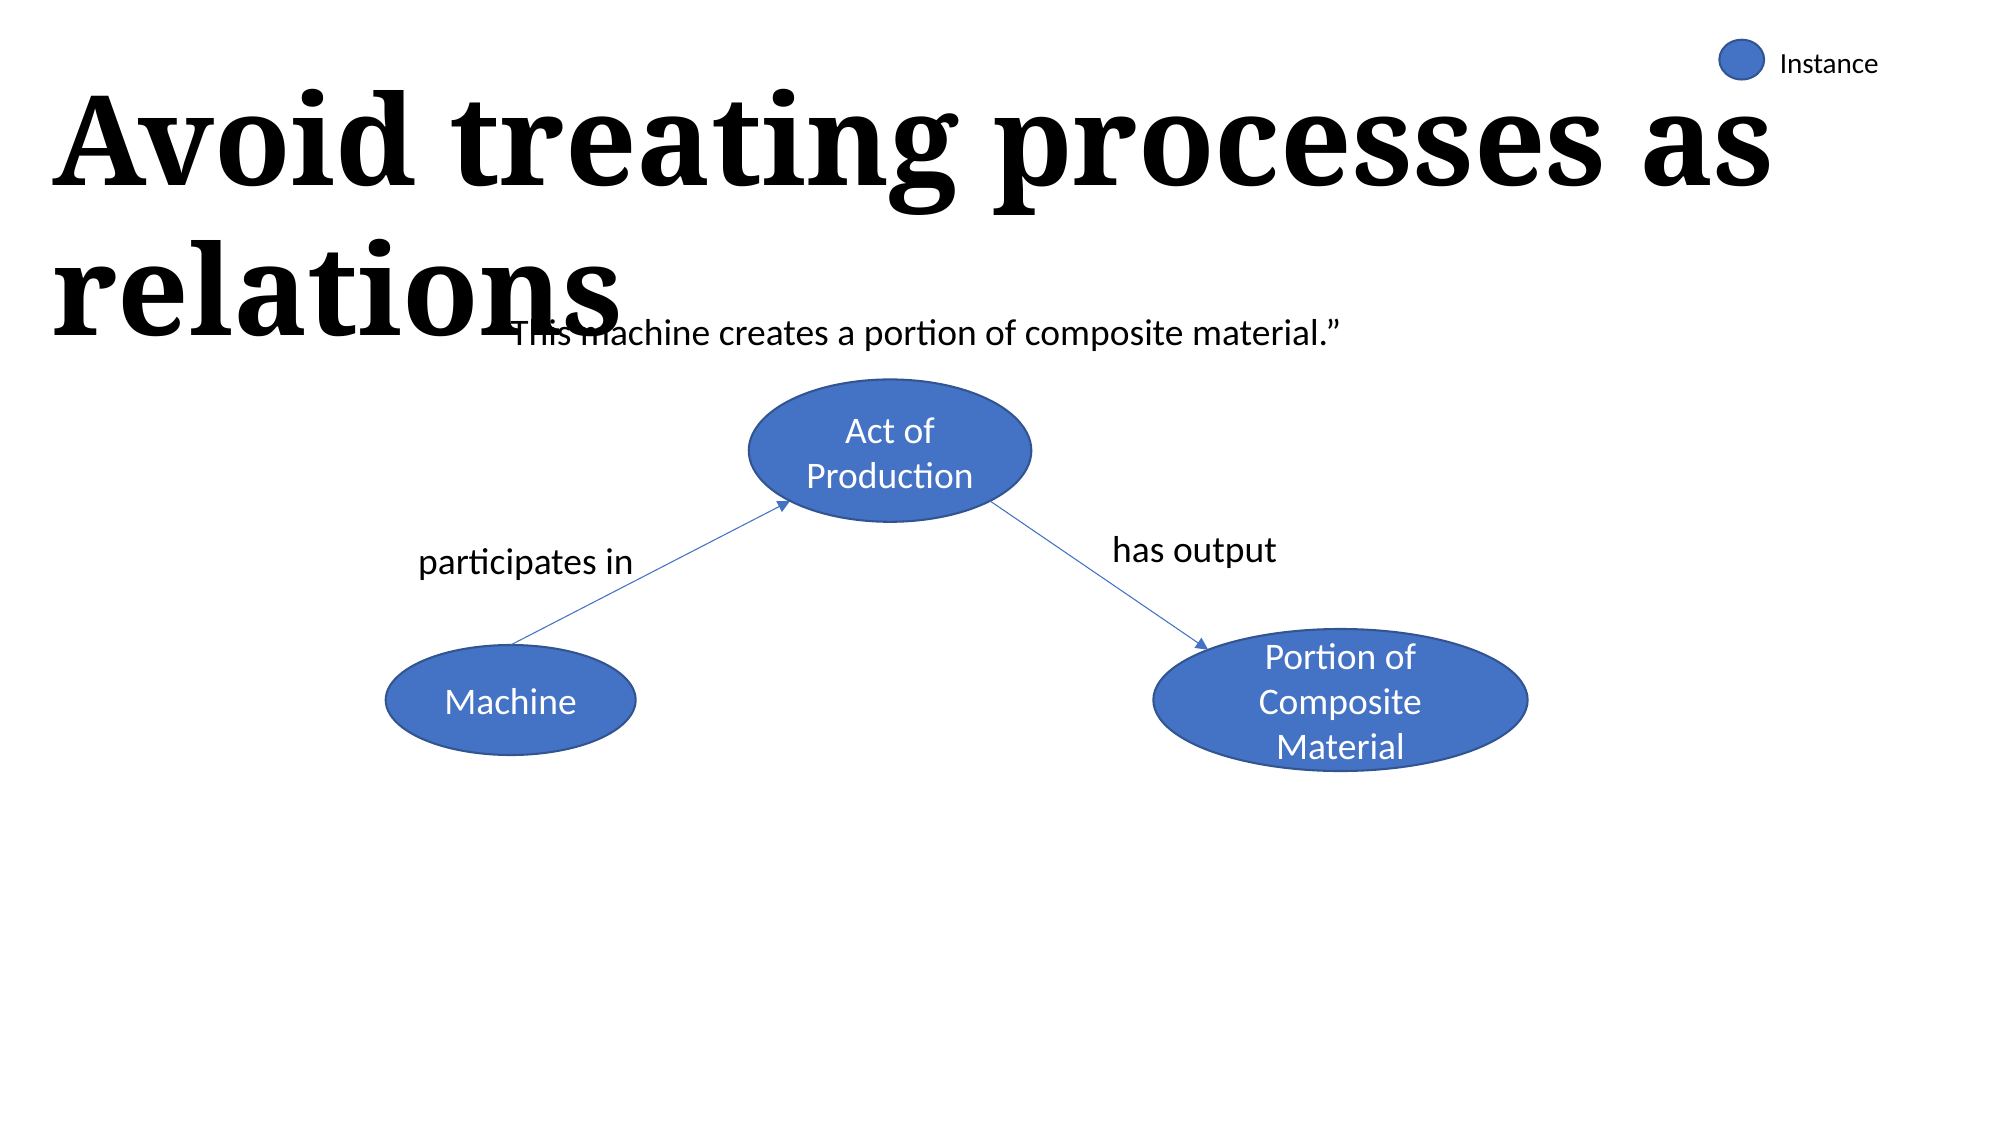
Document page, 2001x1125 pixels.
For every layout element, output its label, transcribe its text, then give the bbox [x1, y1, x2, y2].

text_box participates in [403, 529, 510, 589]
text_box has output [1209, 517, 1293, 578]
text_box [989, 500, 1209, 650]
text_box Machine [384, 643, 637, 757]
text_box Avoid treating processes as relations [37, 53, 2000, 368]
text_box Act of Production [747, 378, 1033, 523]
text_box Instance [1765, 36, 1894, 87]
text_box Portion of Composite Material [1152, 627, 1529, 773]
text_box [1718, 38, 1765, 81]
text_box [510, 500, 791, 645]
